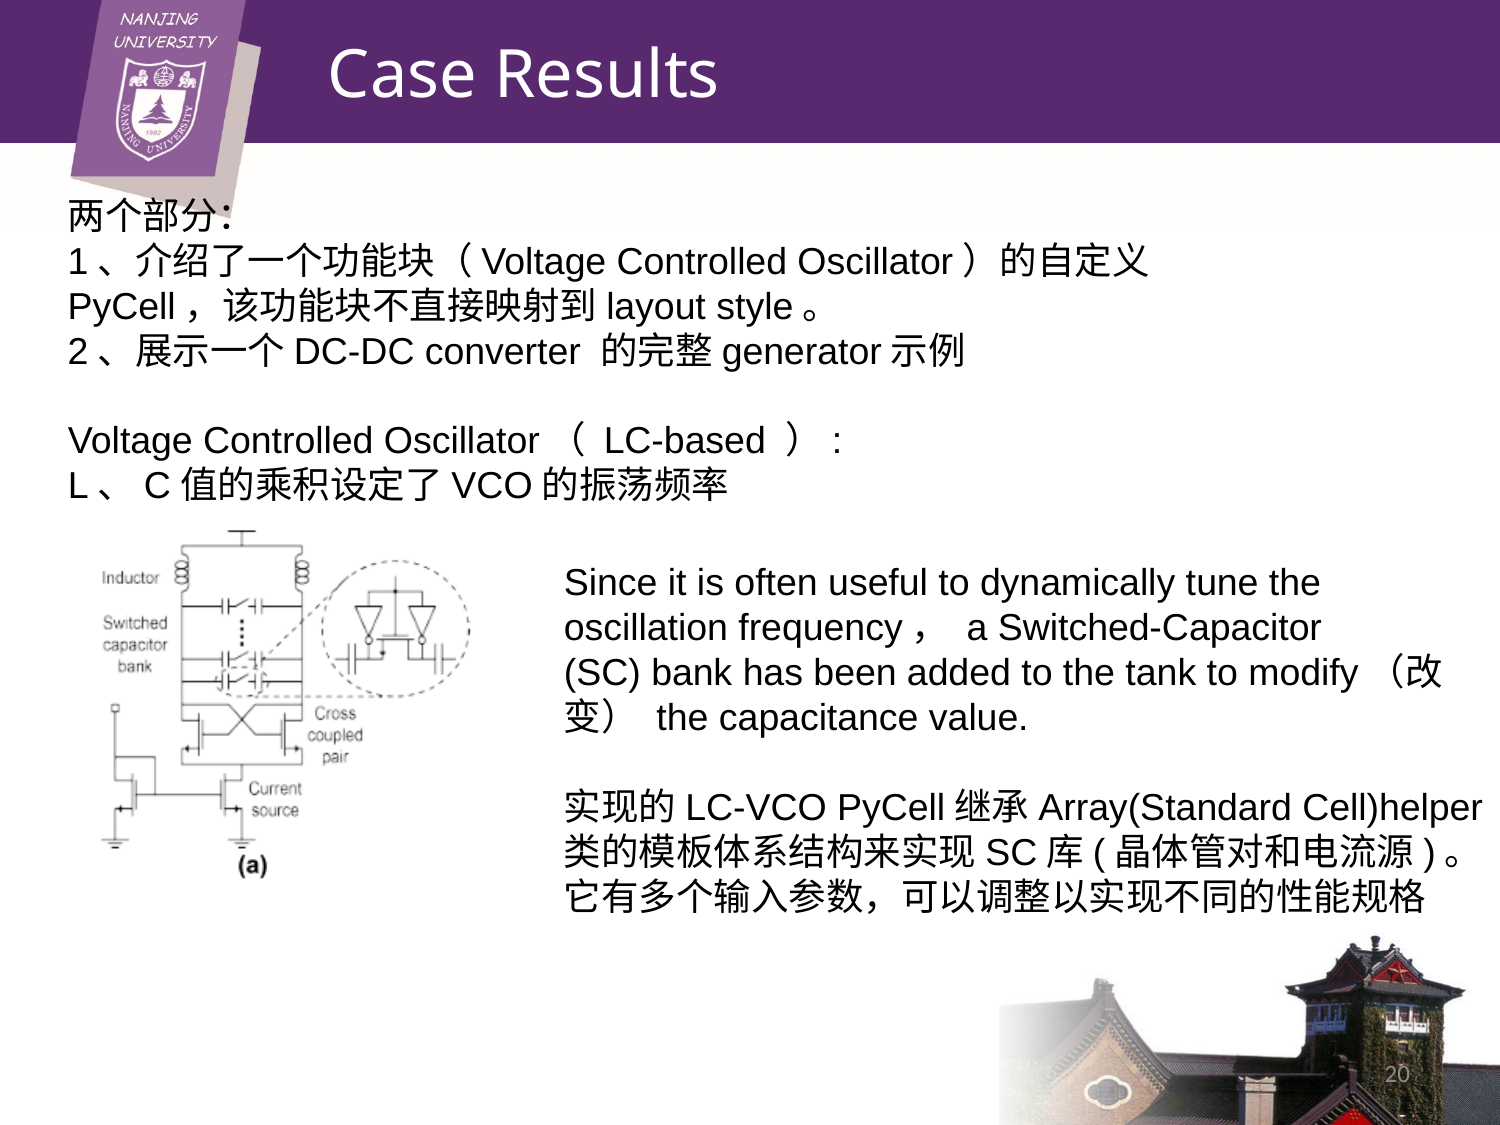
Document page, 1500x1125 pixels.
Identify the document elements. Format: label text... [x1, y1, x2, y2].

picture [0, 0, 1500, 232]
text_box 两个部分： 1、介绍了一个功能块（Voltage Controlled Oscillator）的自定义PyCell，该功能块不直接映射到layout style。 2、展示一个DC-DC converter 的完整generator示例 [53, 184, 1317, 380]
picture [999, 926, 1500, 1125]
text_box Since it is often useful to dynamically tune the oscillation frequency， a Switched-Capacitor (SC) bank has been added to the tank to modify（改变） the capacitance value. 实现的LC-VCO PyCell继承Array(Standard Cell)helper类的模板体系结构来实现SC库(晶体管对和电流源)。它有多个输入参数，可以调整以实现不同的性能规格 [549, 550, 1500, 926]
text_box Voltage Controlled Oscillator（ LC-based ）: L、C值的乘积设定了VCO的振荡频率 [53, 408, 1436, 514]
picture [52, 515, 476, 891]
slide_number 20 [1074, 1042, 1425, 1103]
title Case Results [312, 19, 1425, 123]
